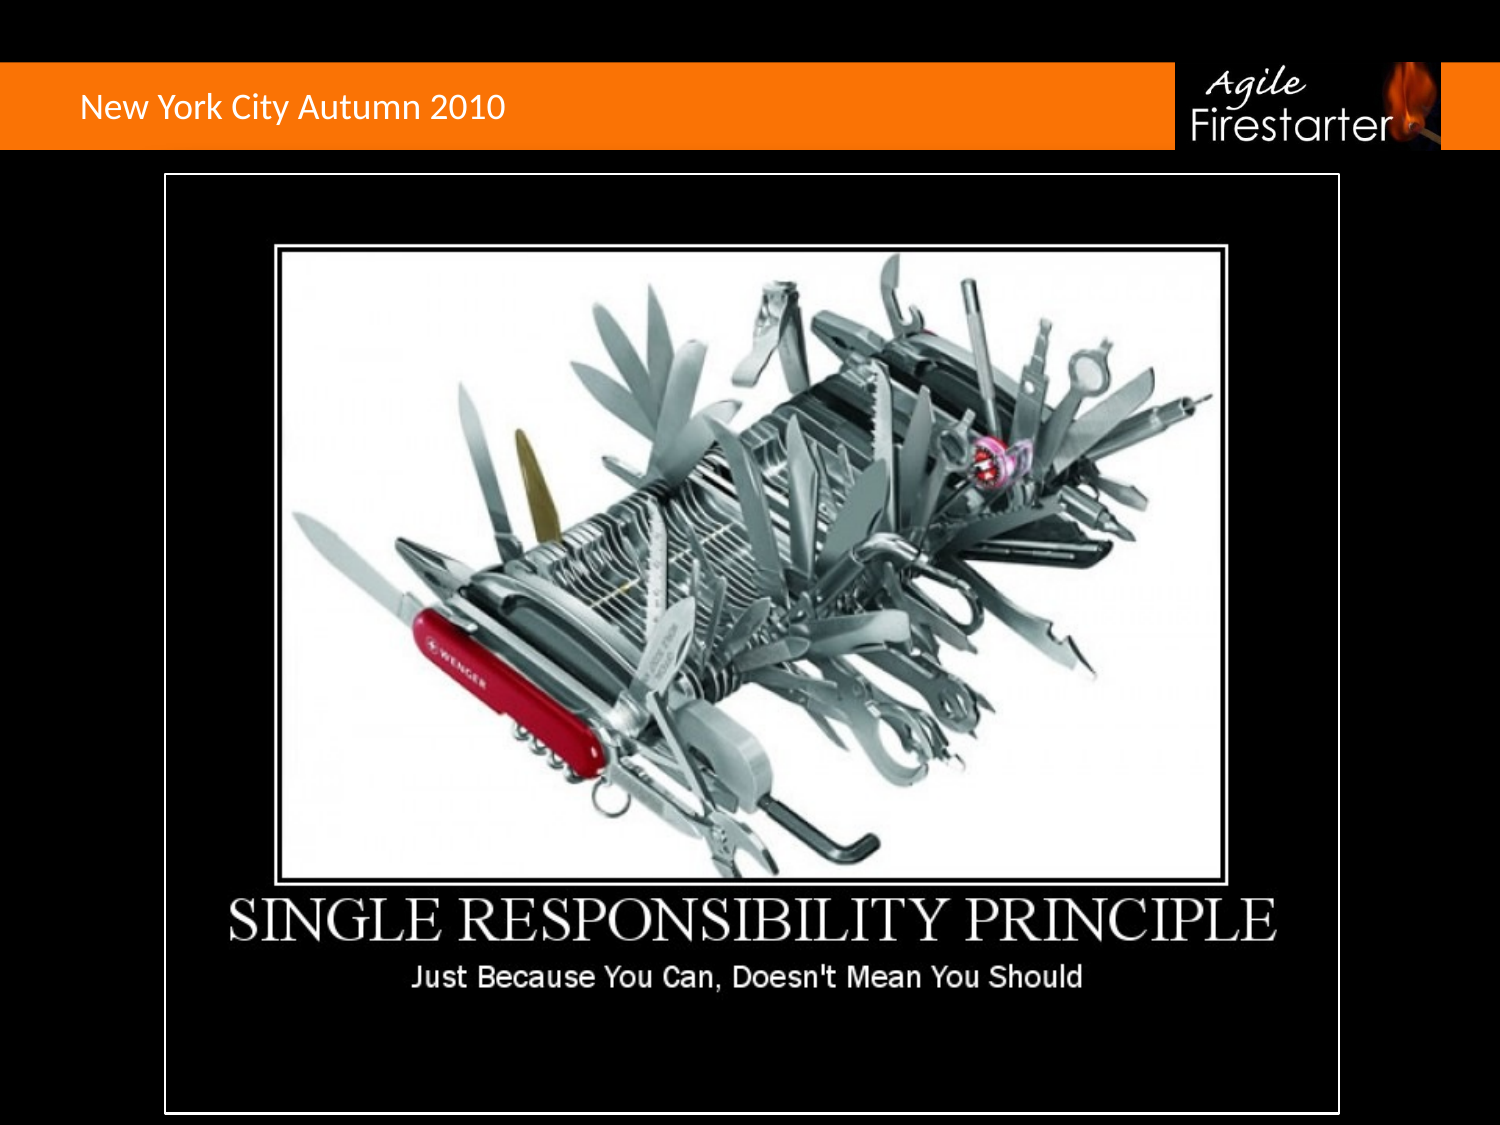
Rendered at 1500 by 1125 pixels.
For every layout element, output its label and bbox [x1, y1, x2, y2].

picture [165, 174, 1338, 1113]
picture [1175, 62, 1441, 151]
